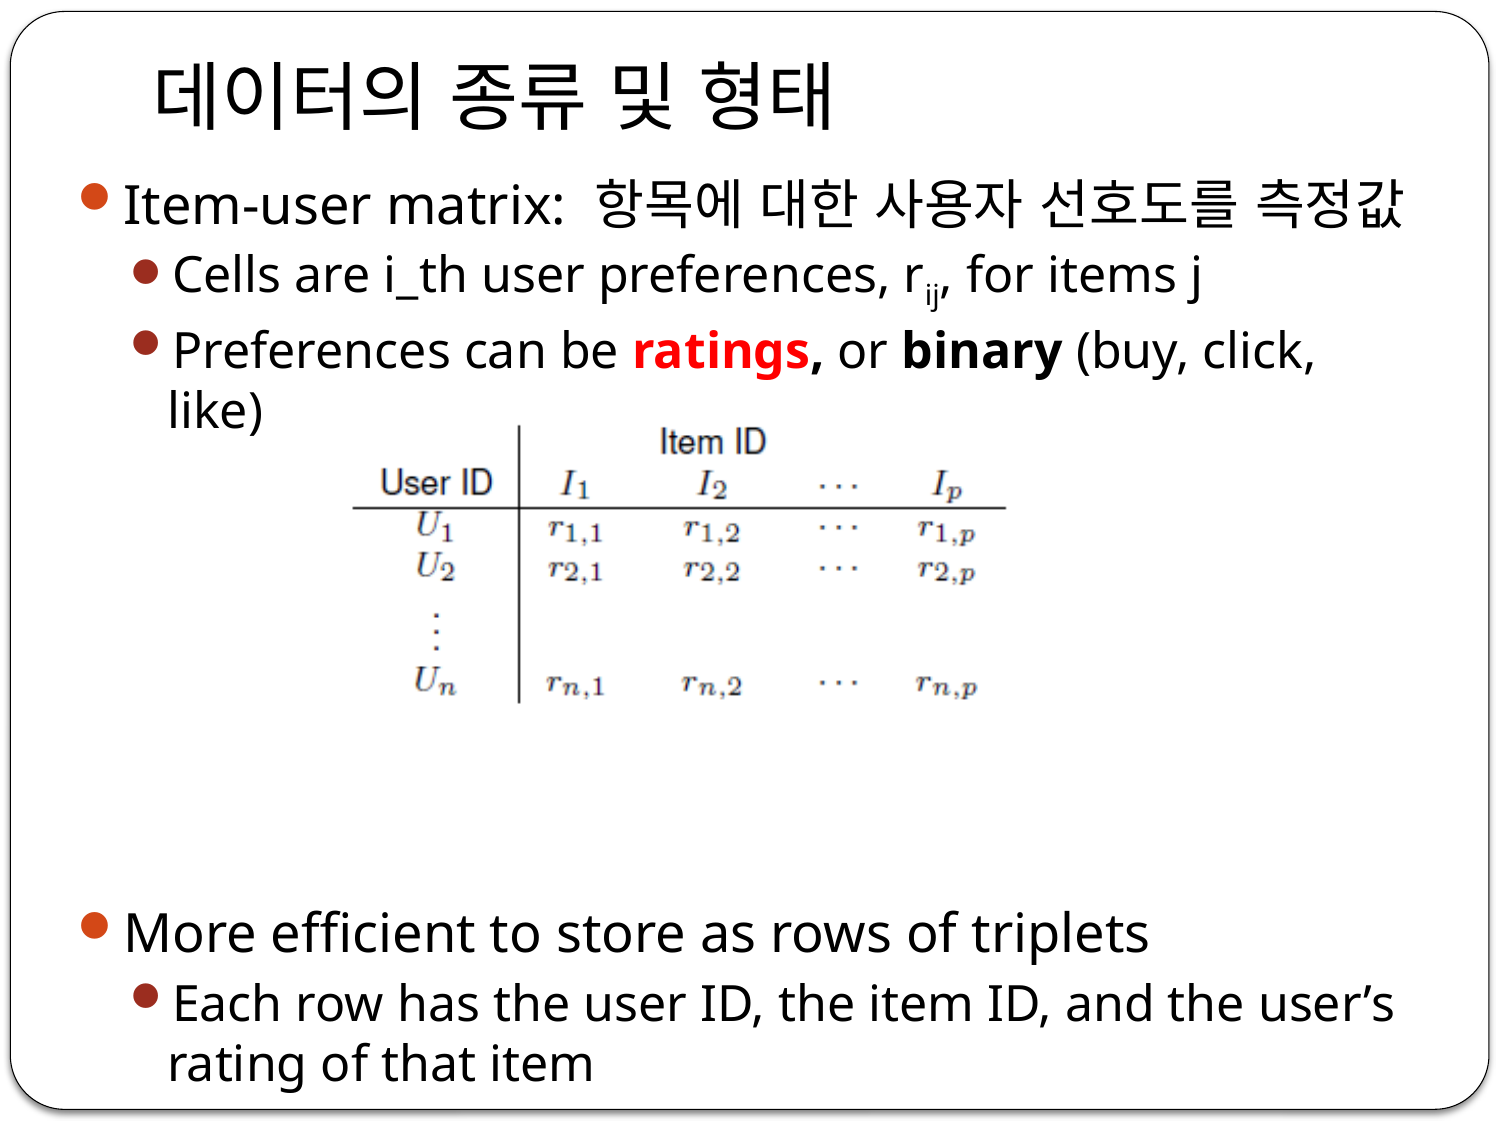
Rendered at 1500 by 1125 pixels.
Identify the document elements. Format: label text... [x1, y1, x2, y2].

picture [343, 387, 1031, 712]
title 데이터의 종류 및 형태 [137, 24, 1413, 155]
list Item-user matrix: 항목에 대한 사용자 선호도를 측정값 Cells are i_th user preferences, rij, for items j Preferences can be ratings, or binary (buy, click, like) More efficient to store as rows of triplets Each row has the user ID, the item ID, and the user’s rating of that item (Uu, Ii, rui) [62, 162, 1438, 1063]
